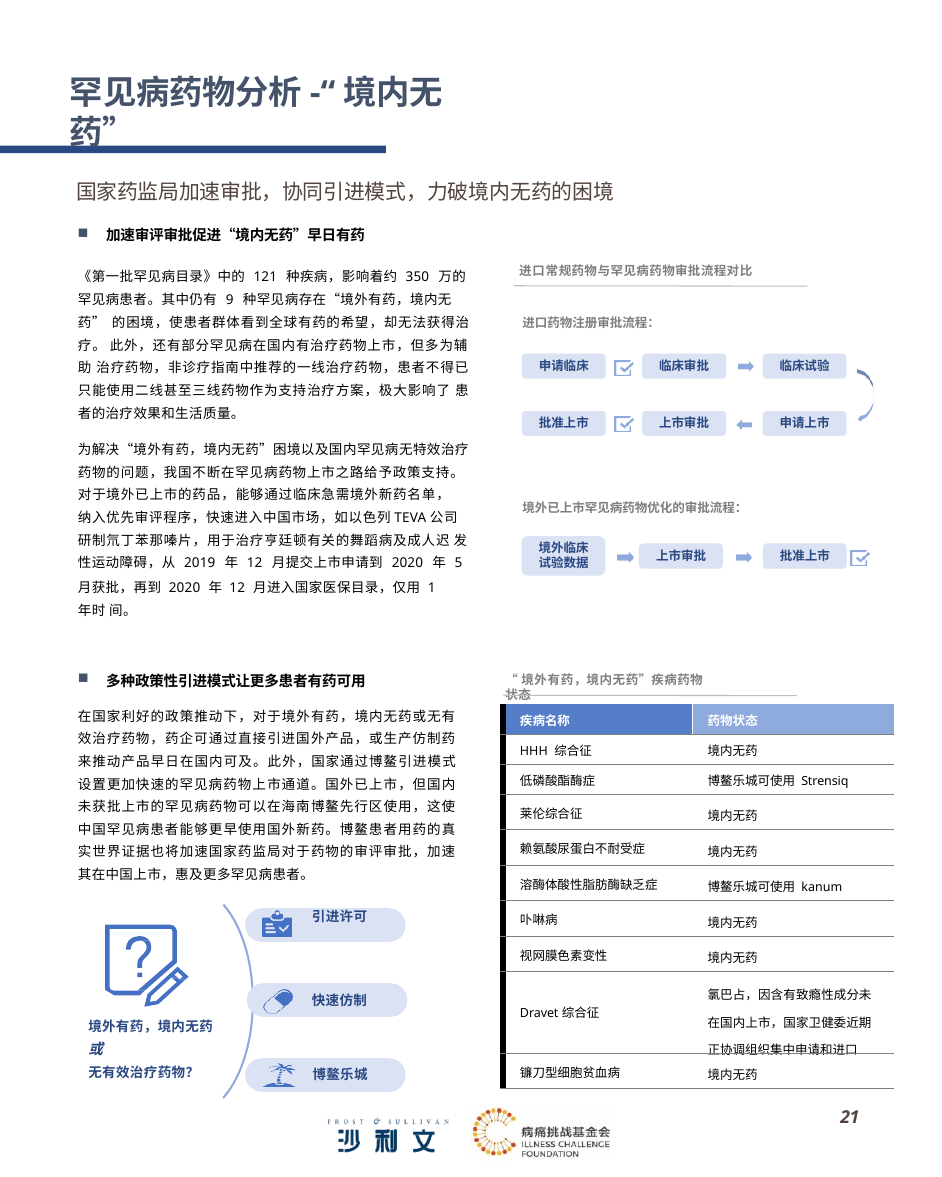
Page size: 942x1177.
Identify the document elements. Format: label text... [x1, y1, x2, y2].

text_box 批准上市 [536, 413, 591, 431]
table_cell 卟啉病 [506, 901, 693, 936]
slide_number 24 [834, 1110, 866, 1176]
text_box [521, 536, 606, 576]
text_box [261, 988, 296, 1087]
title 罕见病药物分析-“境内无药” [68, 69, 484, 268]
picture [850, 550, 871, 566]
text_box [221, 903, 406, 1100]
text_box [762, 543, 847, 569]
picture [736, 418, 753, 431]
picture [470, 1104, 617, 1162]
text_box [642, 353, 727, 379]
text_box [521, 411, 606, 436]
table_cell 境内无药 [693, 795, 894, 829]
text_box 上市审批 [657, 413, 712, 431]
text_box 临床审批 [657, 355, 712, 373]
table_cell 境内无药 [693, 1054, 894, 1088]
picture [327, 1116, 449, 1154]
table_cell 镰刀型细胞贫血病 [506, 1054, 693, 1088]
text_box [762, 353, 847, 379]
text_box 在国家利好的政策推动下，对于境外有药，境内无药或无有 效治疗药物，药企可通过直接引进国外产品，或生产仿制药 来推动产品早日在国内可及。此外，国家通过博鳌引进模式 设置更加快速的罕见病药物上市通道。国外已上市，但国内 未获批上市的罕见病药物可以在海南博鳌先行区使用，这使 中国罕见病患者能够更早使用国外新药。博鳌患者用药的真 实世界证据也将加速国家药监局对于药物的审评审批，加速 其在中国上市，惠及更多罕见病患者。 引进许可 [75, 699, 457, 924]
picture [617, 551, 634, 563]
table_cell 境内无药 [693, 901, 894, 936]
text_box 为解决“境外有药，境内无药”困境以及国内罕见病无特效治疗 药物的问题，我国不断在罕见病药物上市之路给予政策支持。 对于境外已上市的药品，能够通过临床急需境外新药名单， 纳入优先审评程序，快速进入中国市场，如以色列TEVA公司 研制氘丁苯那嗪片，用于治疗亨廷顿有关的舞蹈病及成人迟 发性运动障碍，从 2019 年 12 月提交上市申请到 2020 年 5 月获批，再到 2020 年 12 月进入国家医保目录，仅用 1 年时 间。 [75, 432, 471, 619]
picture [738, 360, 754, 372]
text_box 境外有药，境内无药 或 无有效治疗药物？ [86, 1010, 216, 1081]
table_cell 视网膜色素变性 [506, 937, 693, 971]
text_box 《第一批罕见病目录》中的 121 种疾病，影响着约 350 万的 罕见病患者。其中仍有 9 种罕见病存在“境外有药，境内无药” 的困境，使患者群体看到全球有药的希望，却无法获得治疗。 此外，还有部分罕见病在国内有治疗药物上市，但多为辅助 治疗药物，非诊疗指南中推荐的一线治疗药物，患者不得已 只能使用二线甚至三线药物作为支持治疗方案，极大影响了 患者的治疗效果和生活质量。 [75, 259, 471, 422]
table_cell 赖氨酸尿蛋白不耐受症 [506, 830, 693, 865]
table_cell 低磷酸酯酶症 [506, 765, 693, 794]
table_cell 氯巴占，因含有致瘾性成分未 在国内上市，国家卫健委近期 正协调组织集中申请和进口 [693, 972, 894, 1053]
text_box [246, 910, 408, 1018]
text_box [0, 145, 68, 154]
text_box 临床试验 [777, 355, 832, 373]
picture [736, 551, 753, 563]
text_box [521, 353, 606, 379]
text_box “境外有药，境内无药”疾病药物状态 [503, 669, 716, 695]
text_box 进口药物注册审批流程： [520, 312, 662, 330]
table_header 药物状态 [693, 704, 894, 734]
table_cell 境内无药 [693, 830, 894, 865]
text_box [638, 543, 723, 569]
text_box 境外临床 试验数据 [536, 538, 591, 571]
table_cell Dravet综合征 [506, 972, 693, 1053]
text_box 批准上市 [777, 545, 832, 563]
table_cell 境内无药 [693, 735, 894, 764]
picture [613, 416, 634, 432]
picture [613, 360, 634, 376]
table_cell 境内无药 [693, 937, 894, 971]
text_box [105, 924, 177, 996]
text_box 进口常规药物与罕见病药物审批流程对比 [517, 259, 757, 278]
table_header 疾病名称 [506, 704, 692, 734]
table_cell 博鳌乐城可使用 Strensiq [693, 765, 894, 794]
table_cell 博鳌乐城可使用 kanum [693, 866, 894, 900]
text_box [762, 411, 847, 436]
table_cell 莱伦综合征 [506, 795, 693, 829]
text_box “境外有药，境内无药”疾病药物状态 [503, 696, 716, 702]
text_box 上市审批 [653, 545, 709, 563]
picture [856, 369, 874, 422]
text_box 申请临床 [536, 355, 591, 373]
table_cell 溶酶体酸性脂肪酶缺乏症 [506, 866, 693, 900]
text_box 多种政策性引进模式让更多患者有药可用 [75, 669, 370, 689]
table_cell HHH 综合征 [506, 735, 693, 764]
text_box 境外已上市罕见病药物优化的审批流程： [520, 498, 750, 516]
text_box 申请上市 [777, 413, 832, 431]
text_box 国家药监局加速审批，协同引进模式，力破境内无药的困境 加速审评审批促进“境内无药”早日有药 [74, 176, 619, 244]
text_box [144, 966, 189, 1007]
text_box [642, 411, 727, 436]
